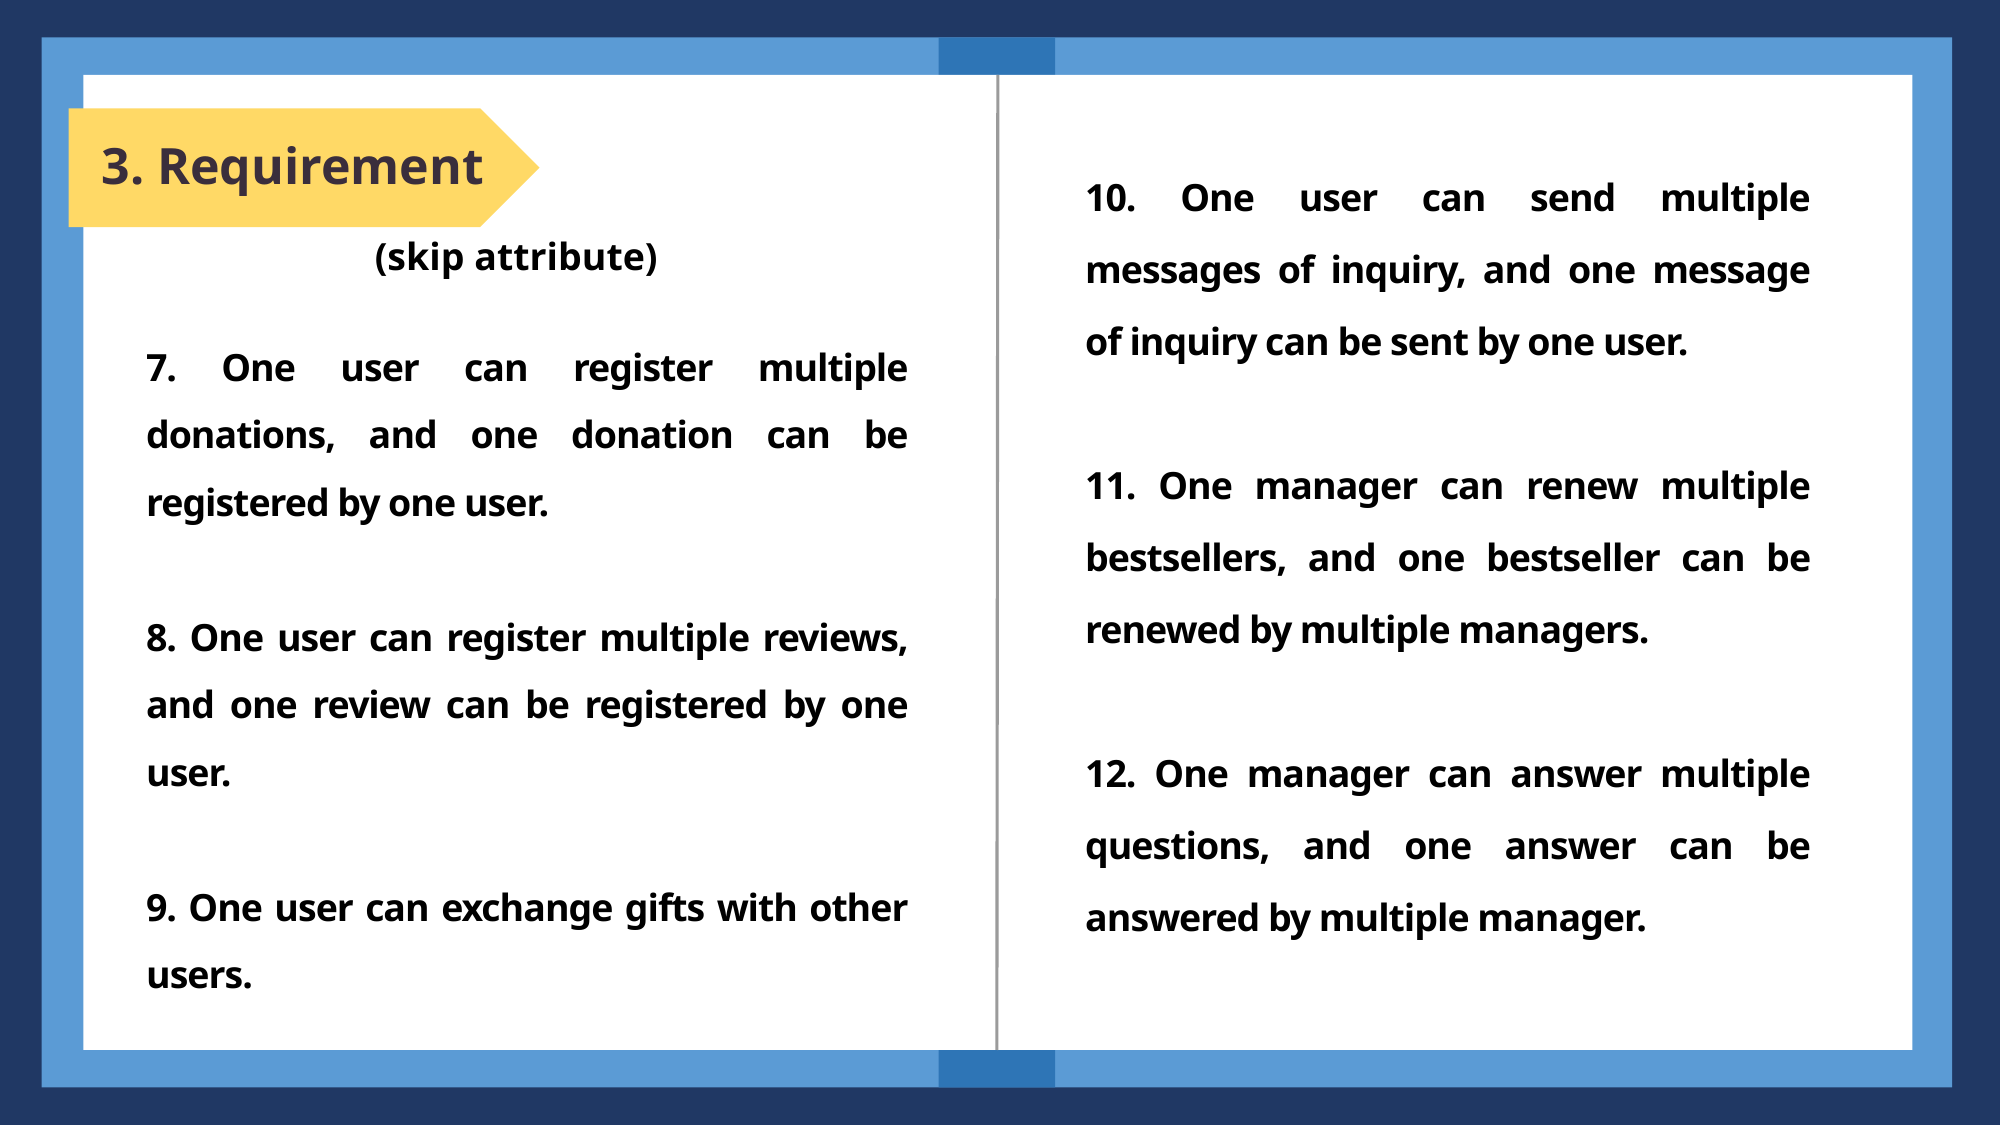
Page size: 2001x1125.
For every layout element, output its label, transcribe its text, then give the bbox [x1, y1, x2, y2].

text_box [937, 36, 1056, 74]
text_box [937, 1051, 1056, 1088]
text_box [998, 74, 1913, 1051]
text_box 3. Requirement [52, 127, 534, 203]
text_box [41, 36, 937, 1088]
text_box 7. One user can register multiple donations, and one donation can be registered by one user. 8. One user can register multiple reviews, and one review can be registered by one user. 9. One user can exchange gifts with other users. [131, 313, 923, 1004]
text_box (skip attribute) [360, 225, 707, 285]
text_box [67, 107, 501, 127]
text_box [67, 203, 506, 229]
text_box 10. One user can send multiple messages of inquiry, and one message of inquiry can be sent by one user. 11. One manager can renew multiple bestsellers, and one bestseller can be renewed by multiple managers. 12. One manager can answer multiple questions, and one answer can be answered by multiple manager. [1070, 139, 1825, 947]
text_box [82, 74, 996, 1051]
text_box [0, 0, 2000, 1125]
text_box [534, 160, 542, 175]
text_box [1056, 36, 1953, 1088]
